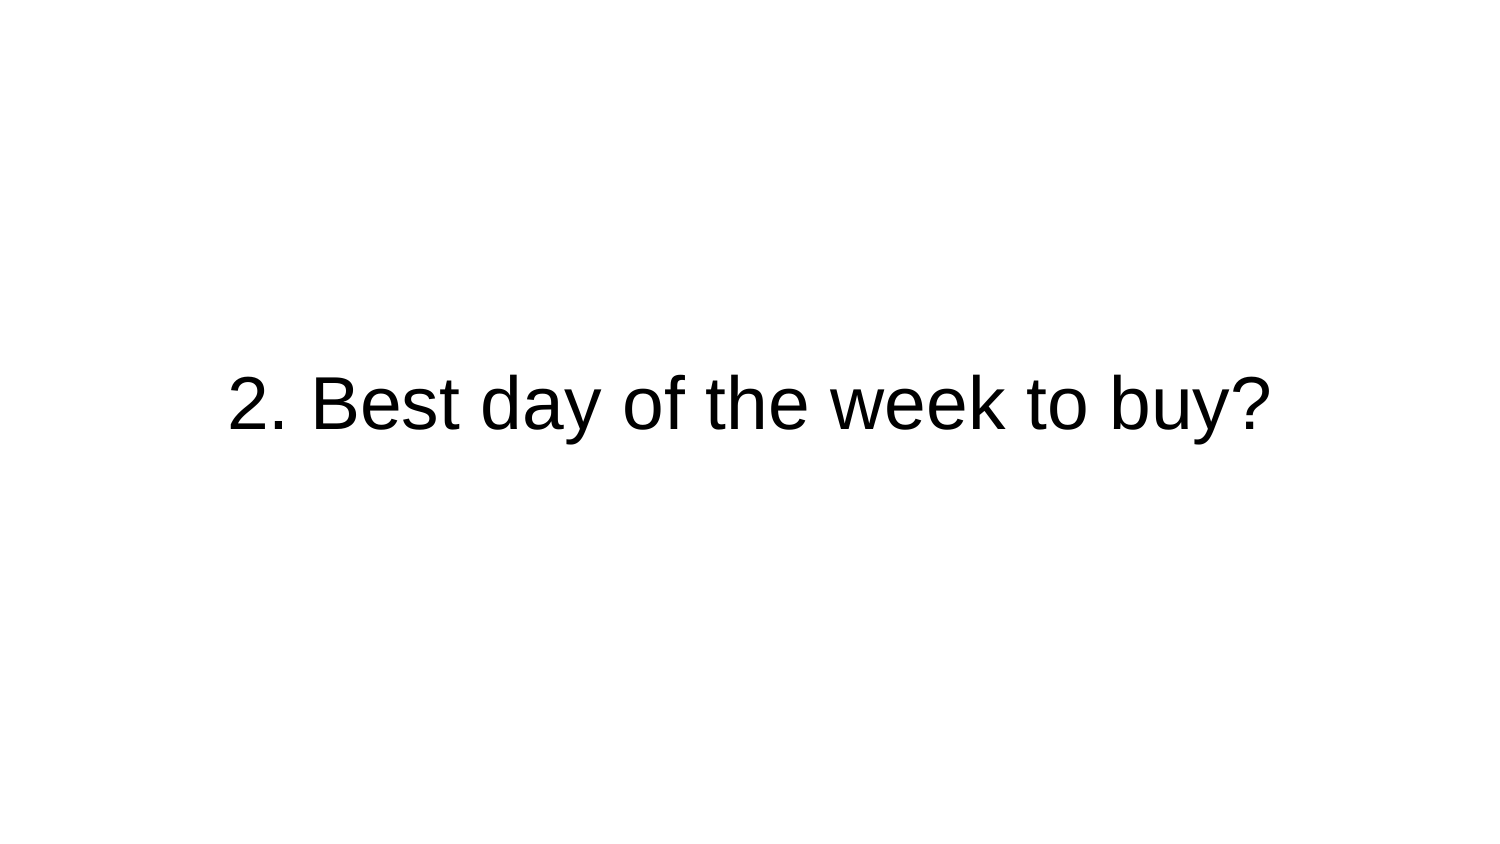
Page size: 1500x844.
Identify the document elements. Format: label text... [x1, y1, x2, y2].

title 2. Best day of the week to buy? [51, 229, 1449, 570]
